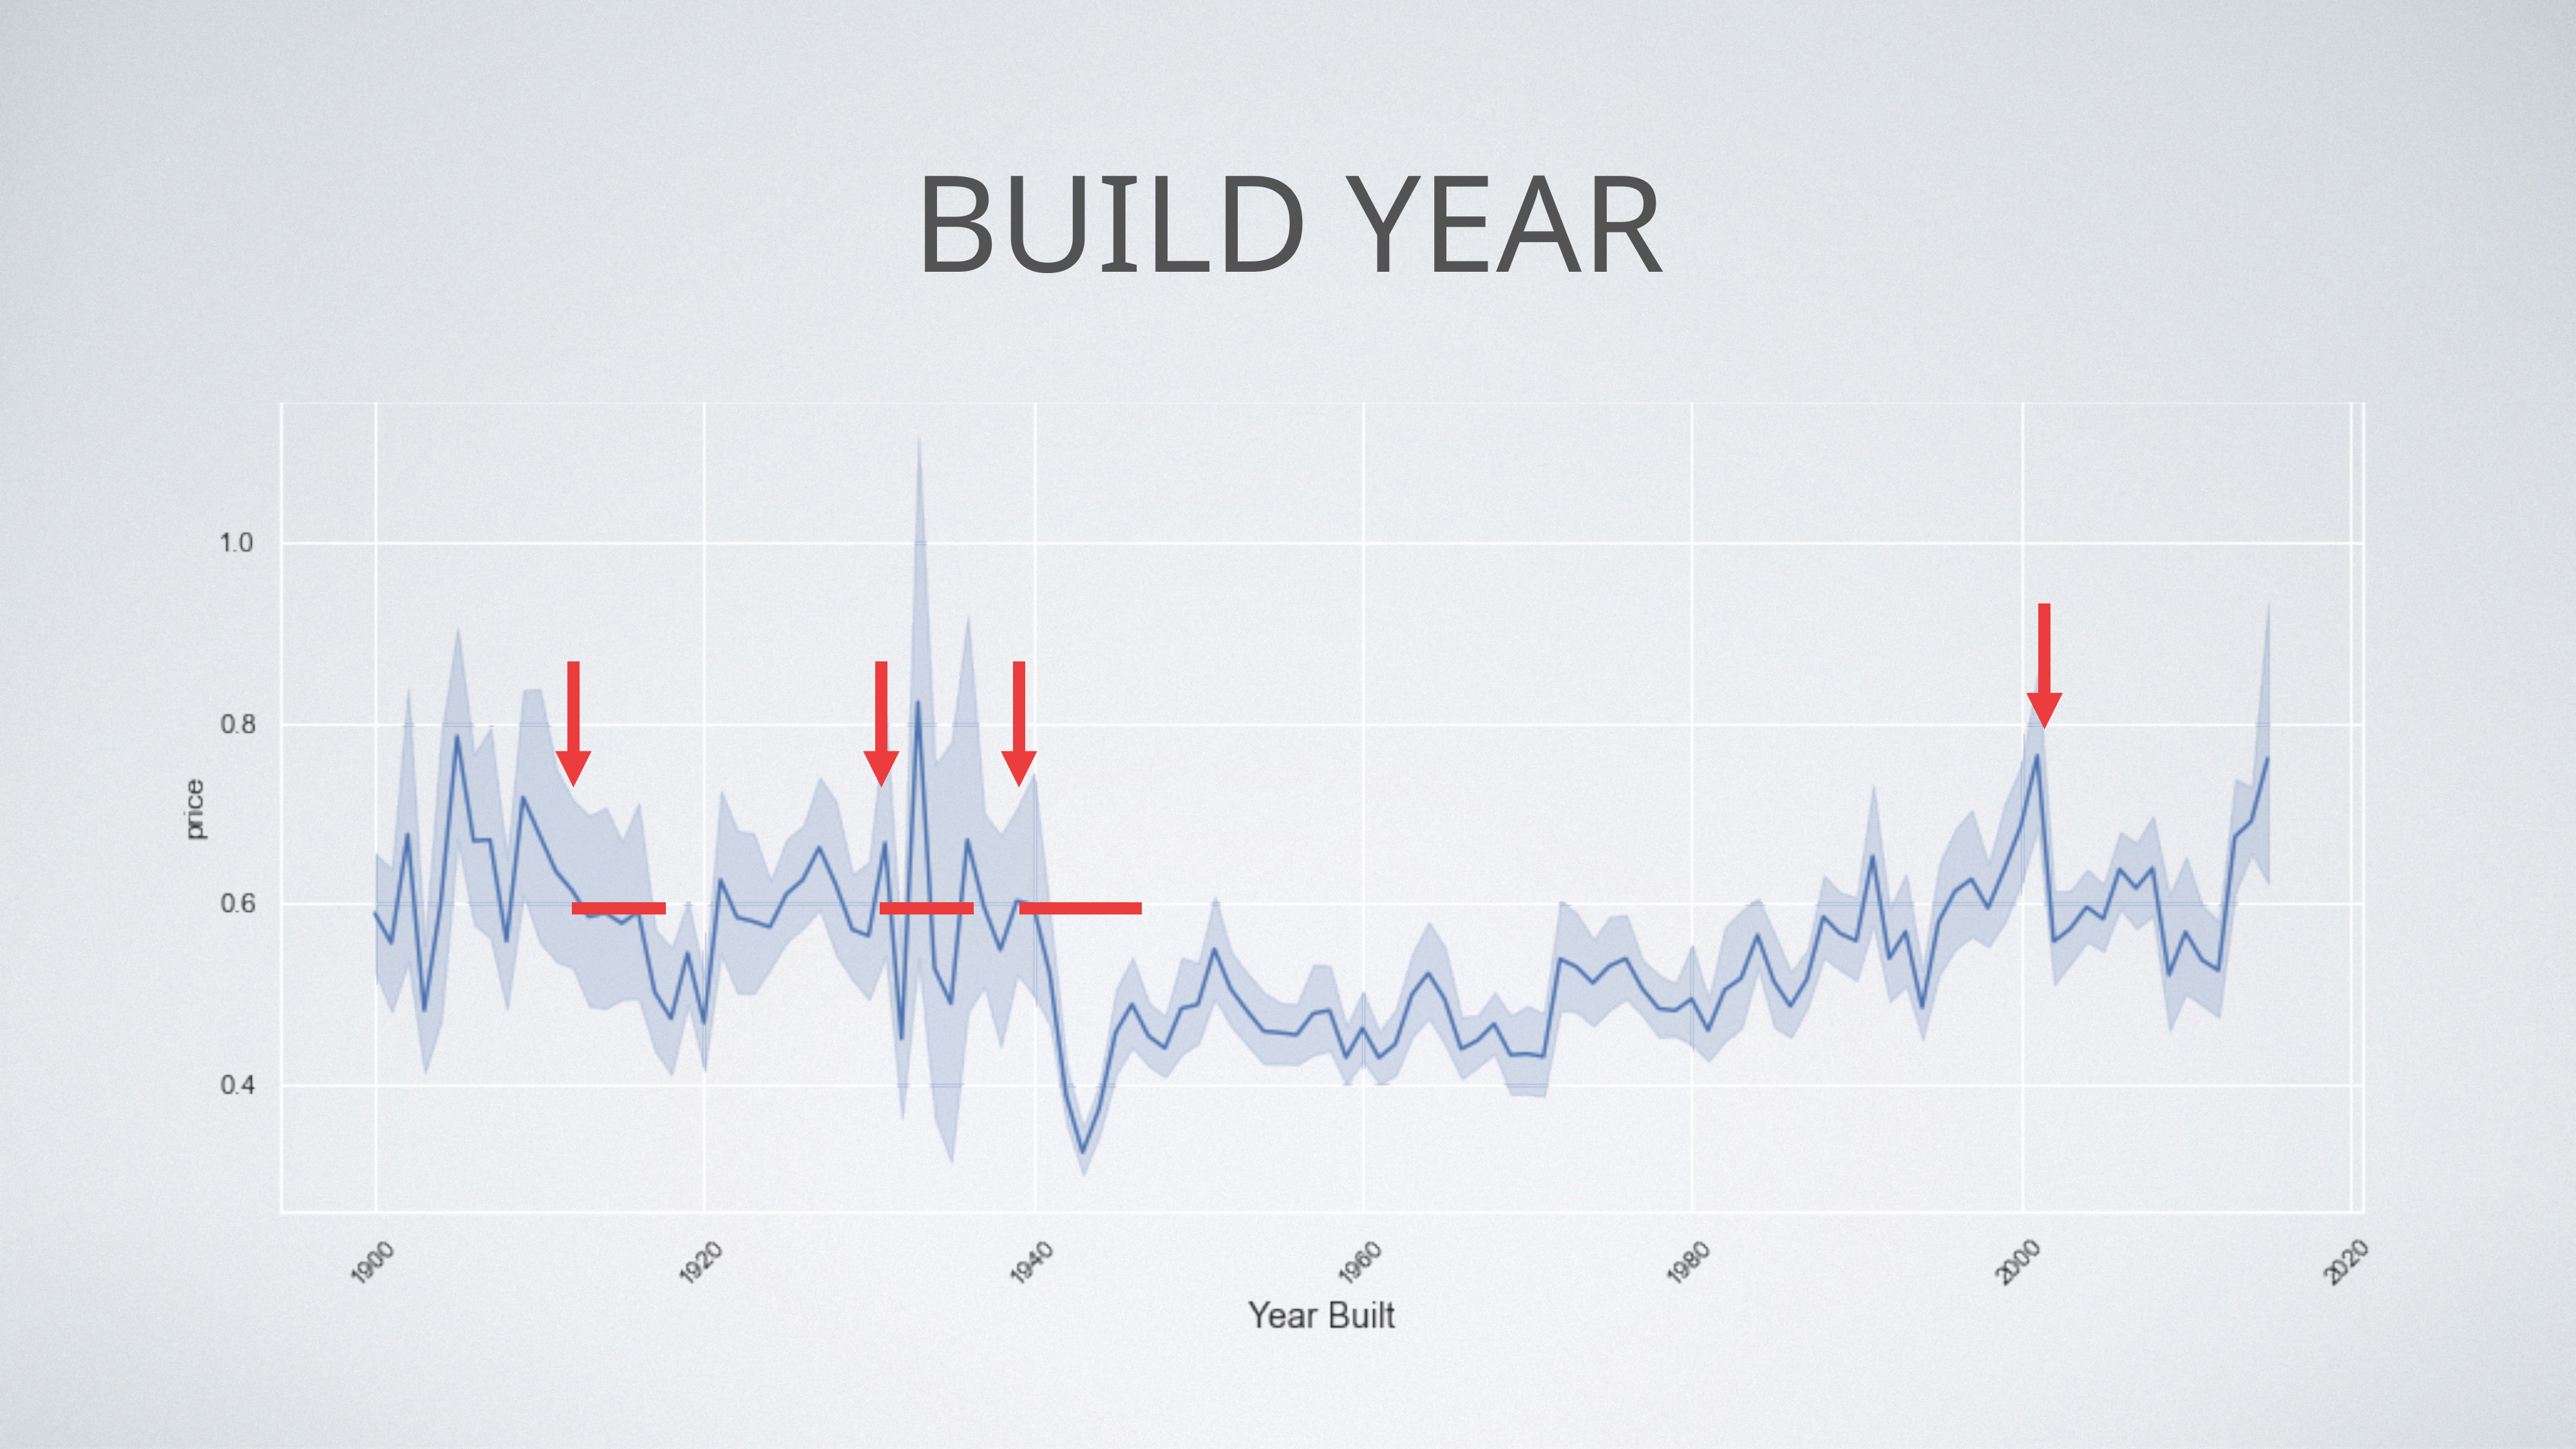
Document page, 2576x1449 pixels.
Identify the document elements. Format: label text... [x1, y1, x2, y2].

title build year [70, 37, 2507, 401]
picture [0, 0, 2576, 1449]
